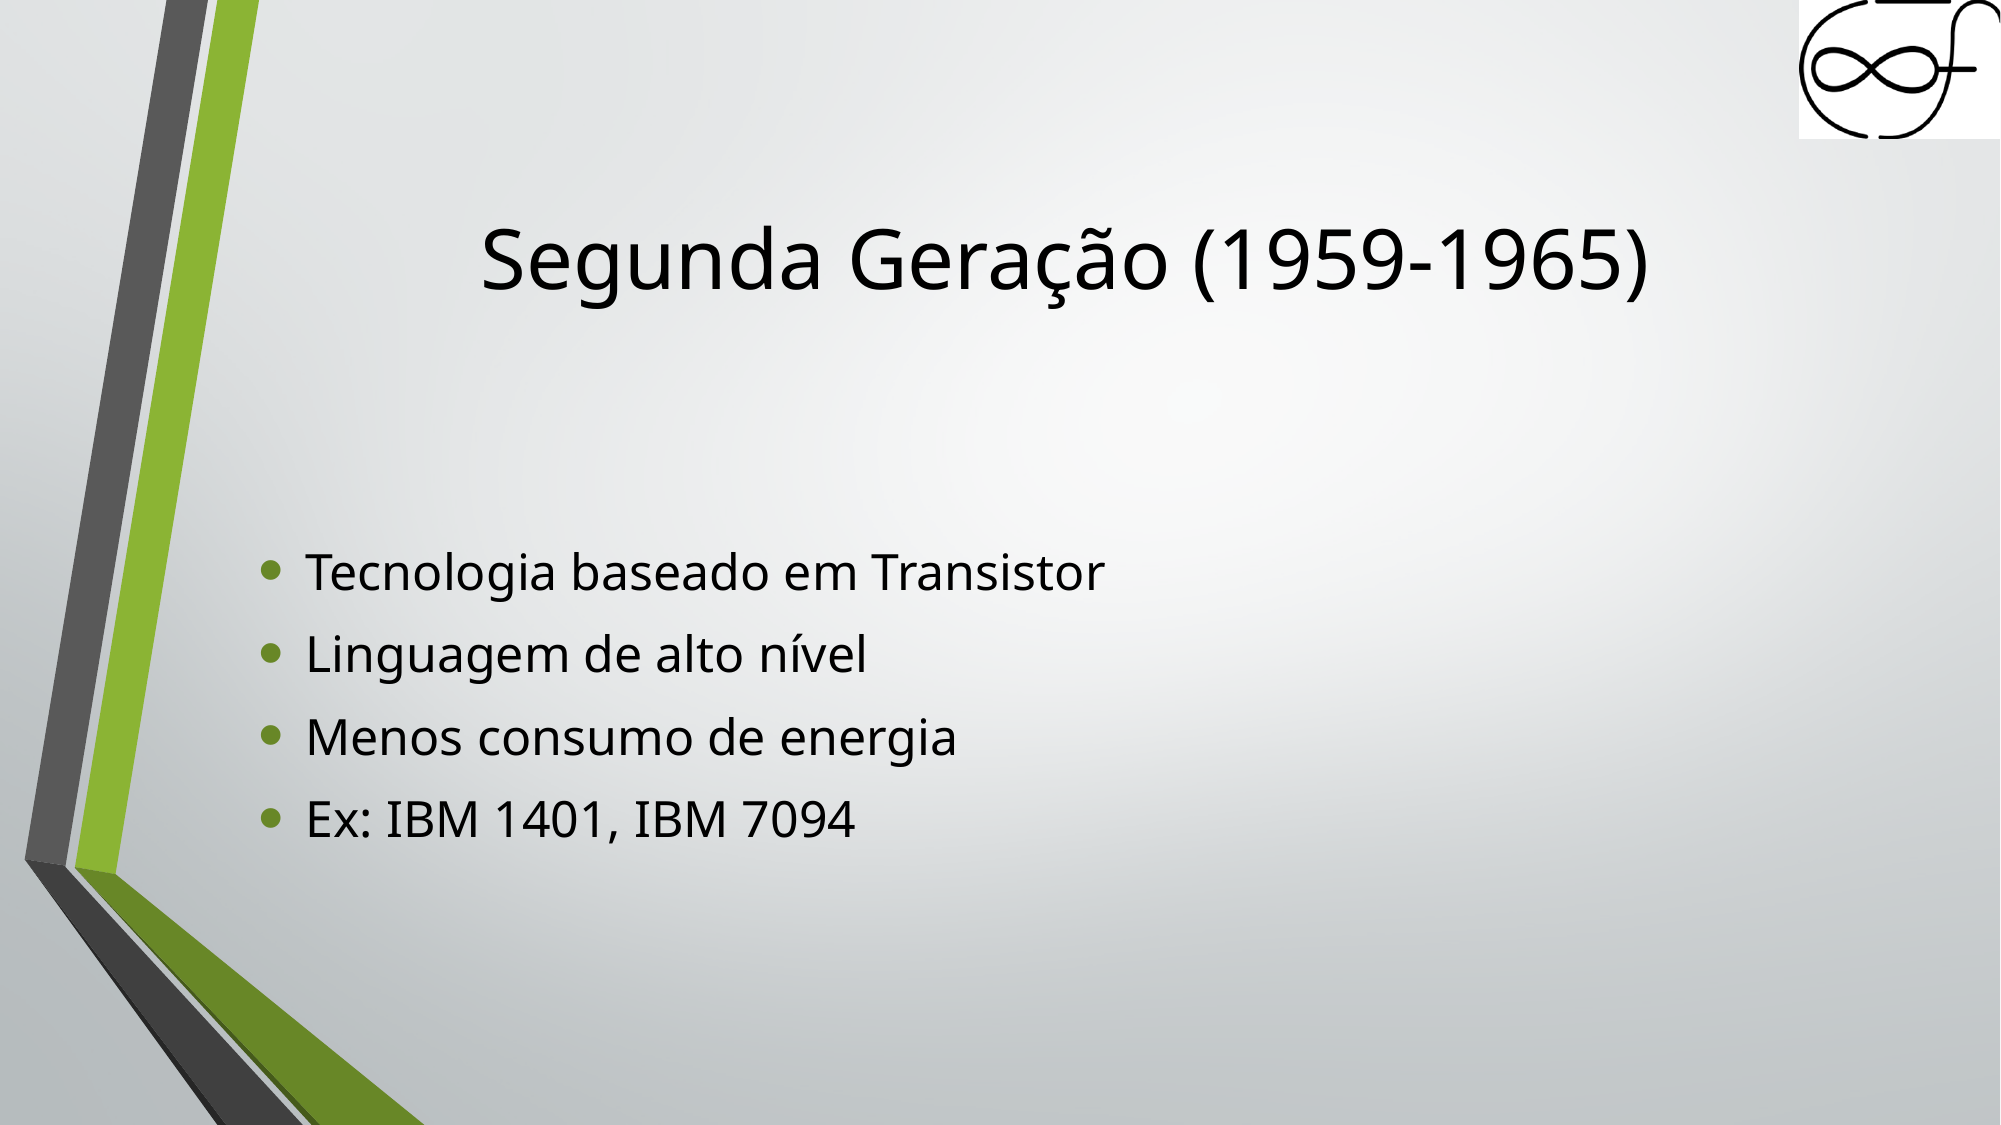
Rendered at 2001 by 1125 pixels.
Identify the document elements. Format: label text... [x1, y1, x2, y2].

picture [1799, 0, 2001, 139]
list Tecnologia baseado em Transistor Linguagem de alto nível Menos consumo de energia Ex: IBM 1401, IBM 7094 [243, 437, 1887, 950]
title Segunda Geração (1959-1965) [243, 112, 1887, 400]
